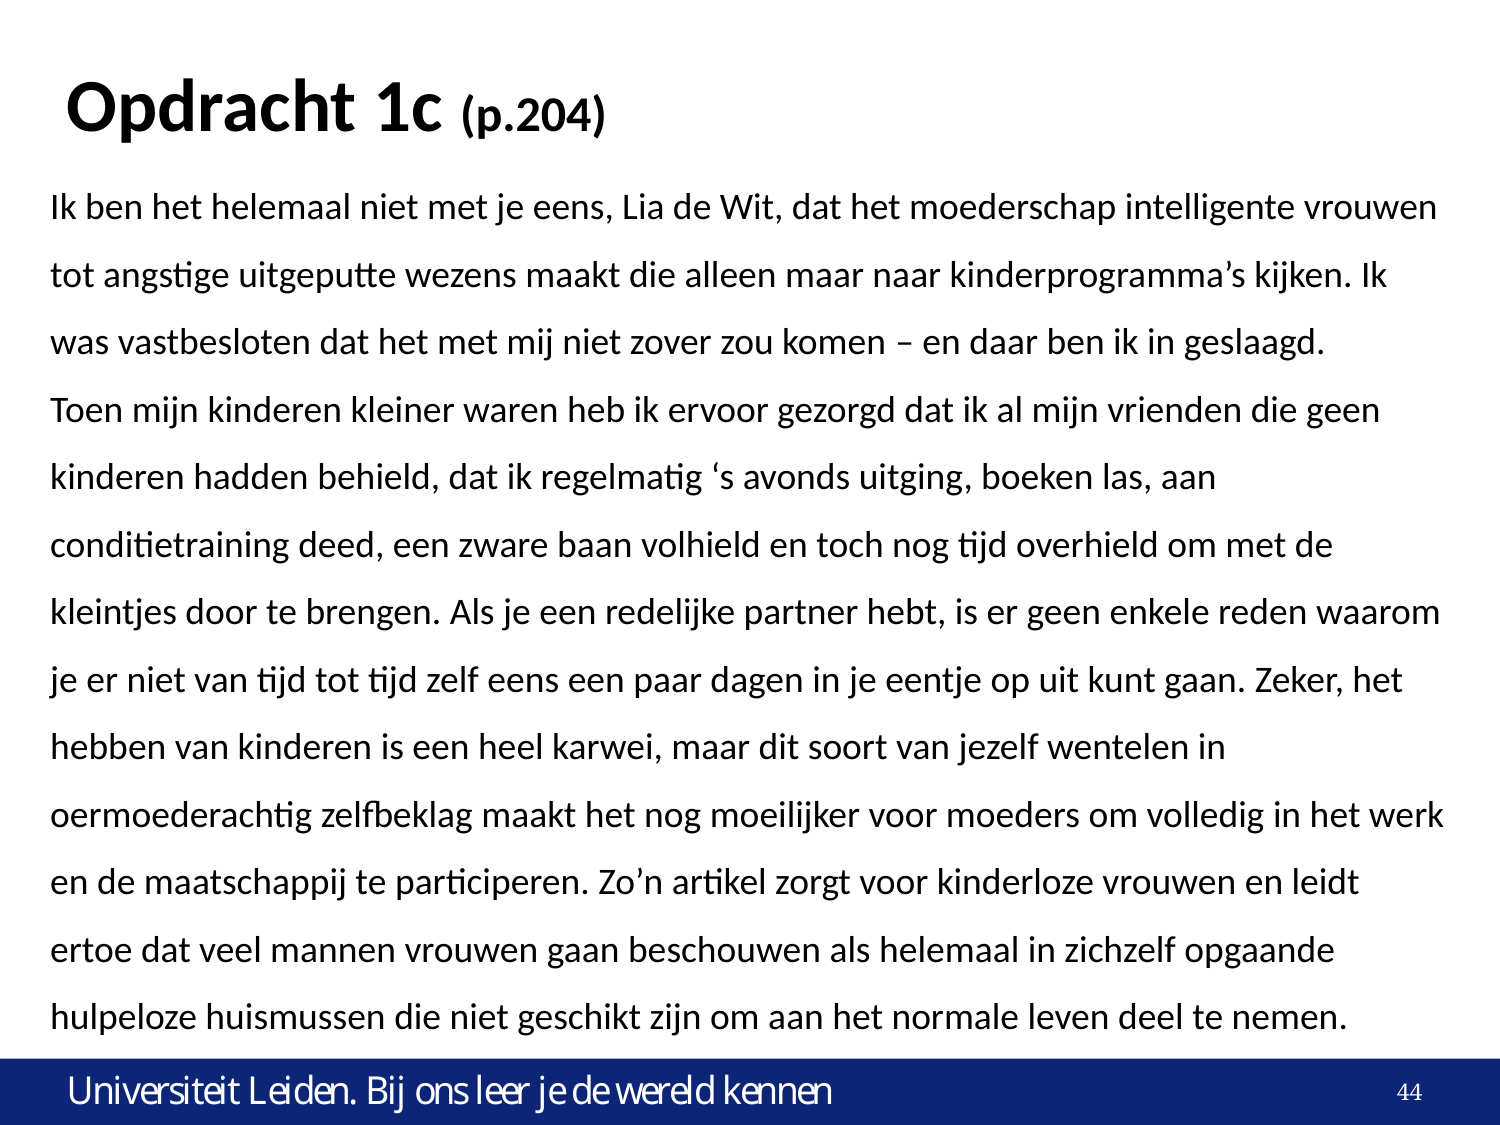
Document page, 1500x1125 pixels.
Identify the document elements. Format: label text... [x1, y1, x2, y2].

title Opdracht 1c (p.204) [66, 66, 1434, 138]
text_box Ik ben het helemaal niet met je eens, Lia de Wit, dat het moederschap intelligente vrouwen tot angstige uitgeputte wezens maakt die alleen maar naar kinderprogramma’s kijken. Ik was vastbesloten dat het met mij niet zover zou komen – en daar ben ik in geslaagd. Toen mijn kinderen kleiner waren heb ik ervoor gezorgd dat ik al mijn vrienden die geen kinderen hadden behield, dat ik regelmatig ‘s avonds uitging, boeken las, aan conditietraining deed, een zware baan volhield en toch nog tijd overhield om met de kleintjes door te brengen. Als je een redelijke partner hebt, is er geen enkele reden waarom je er niet van tijd tot tijd zelf eens een paar dagen in je eentje op uit kunt gaan. Zeker, het hebben van kinderen is een heel karwei, maar dit soort van jezelf wentelen in oermoederachtig zelfbeklag maakt het nog moeilijker voor moeders om volledig in het werk en de maatschappij te participeren. Zo’n artikel zorgt voor kinderloze vrouwen en leidt ertoe dat veel mannen vrouwen gaan beschouwen als helemaal in zichzelf opgaande hulpeloze huismussen die niet geschikt zijn om aan het normale leven deel te nemen. [35, 152, 1465, 1045]
